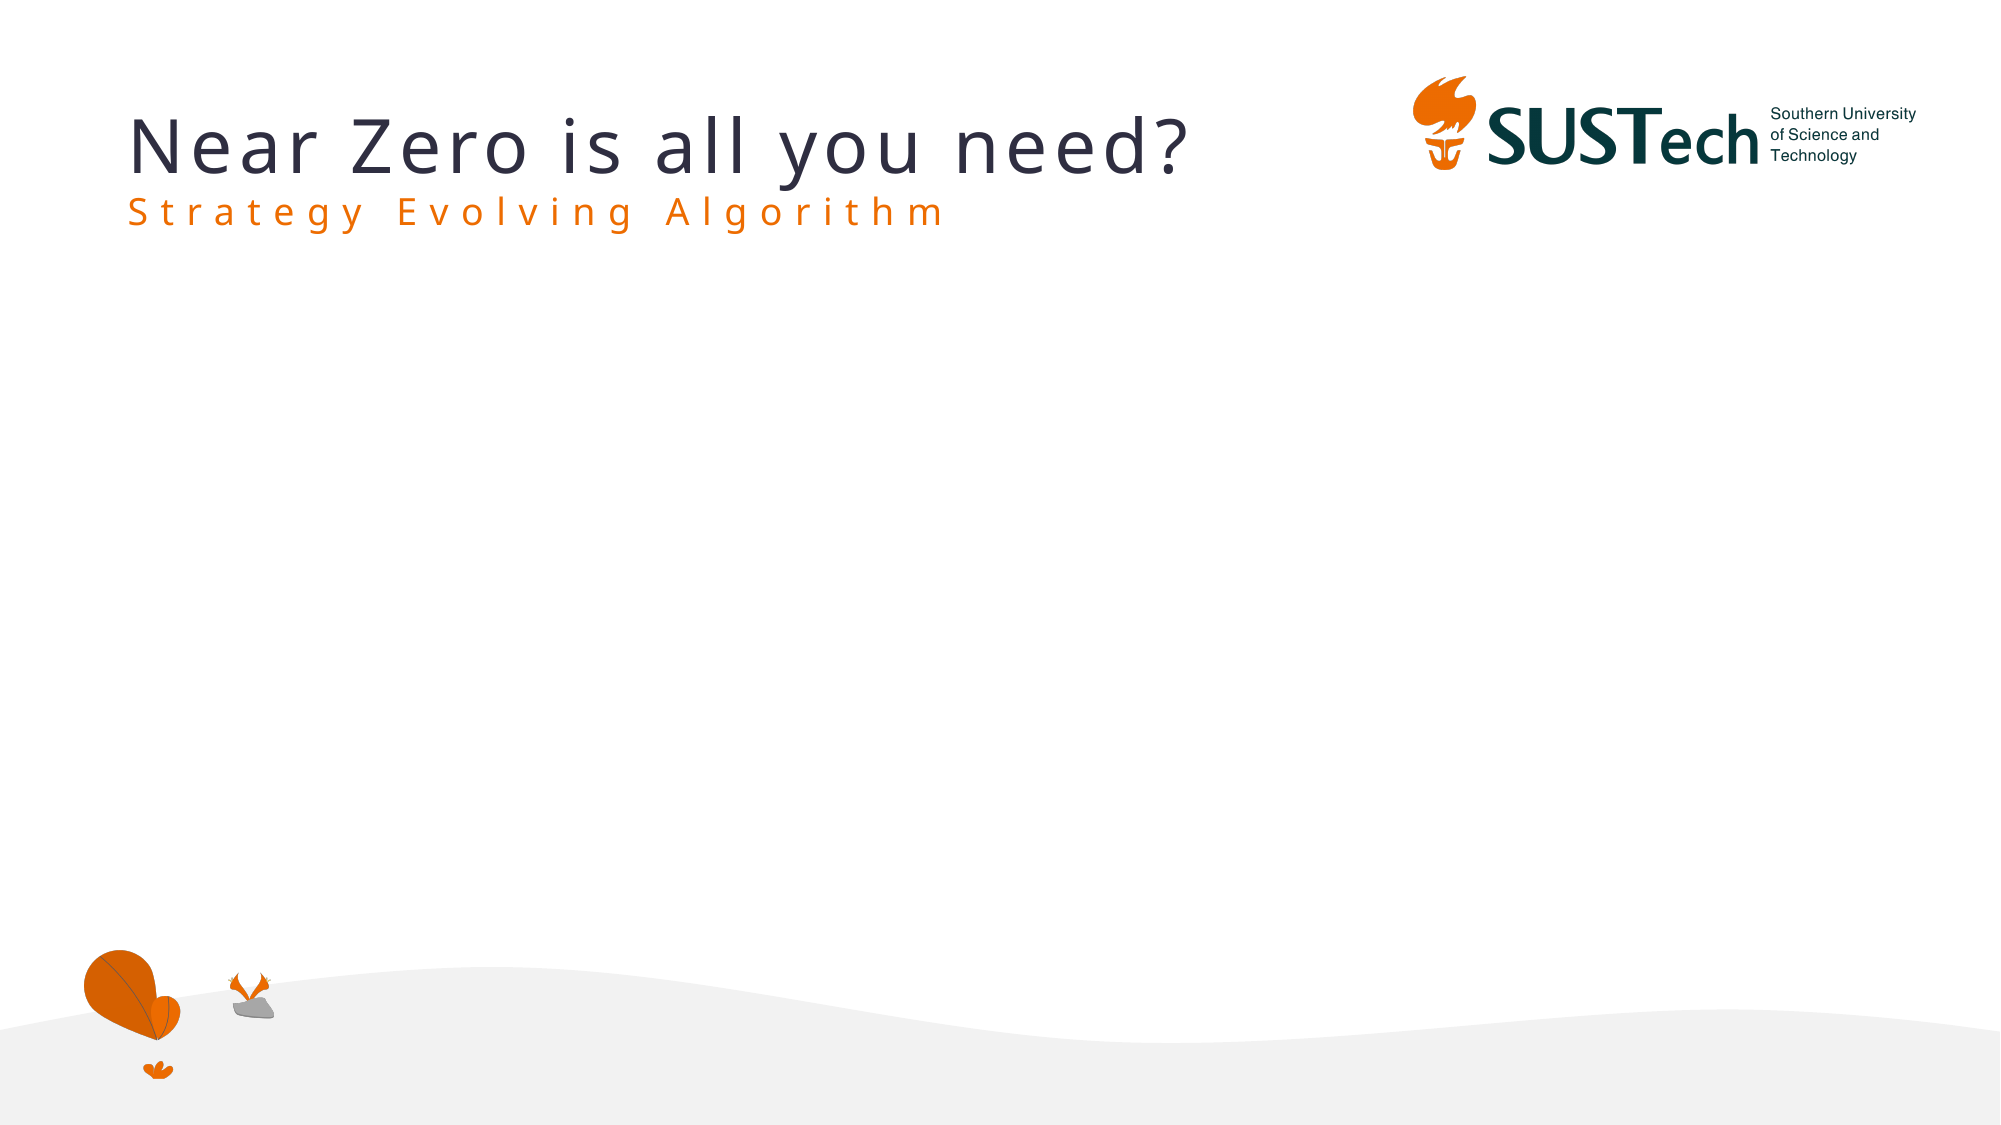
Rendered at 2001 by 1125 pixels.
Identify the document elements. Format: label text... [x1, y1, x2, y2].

picture [1413, 76, 1916, 170]
text_box Near Zero is all you need? Strategy Evolving Algorithm [113, 90, 1231, 286]
text_box [0, 966, 2000, 1125]
picture [84, 949, 274, 1079]
